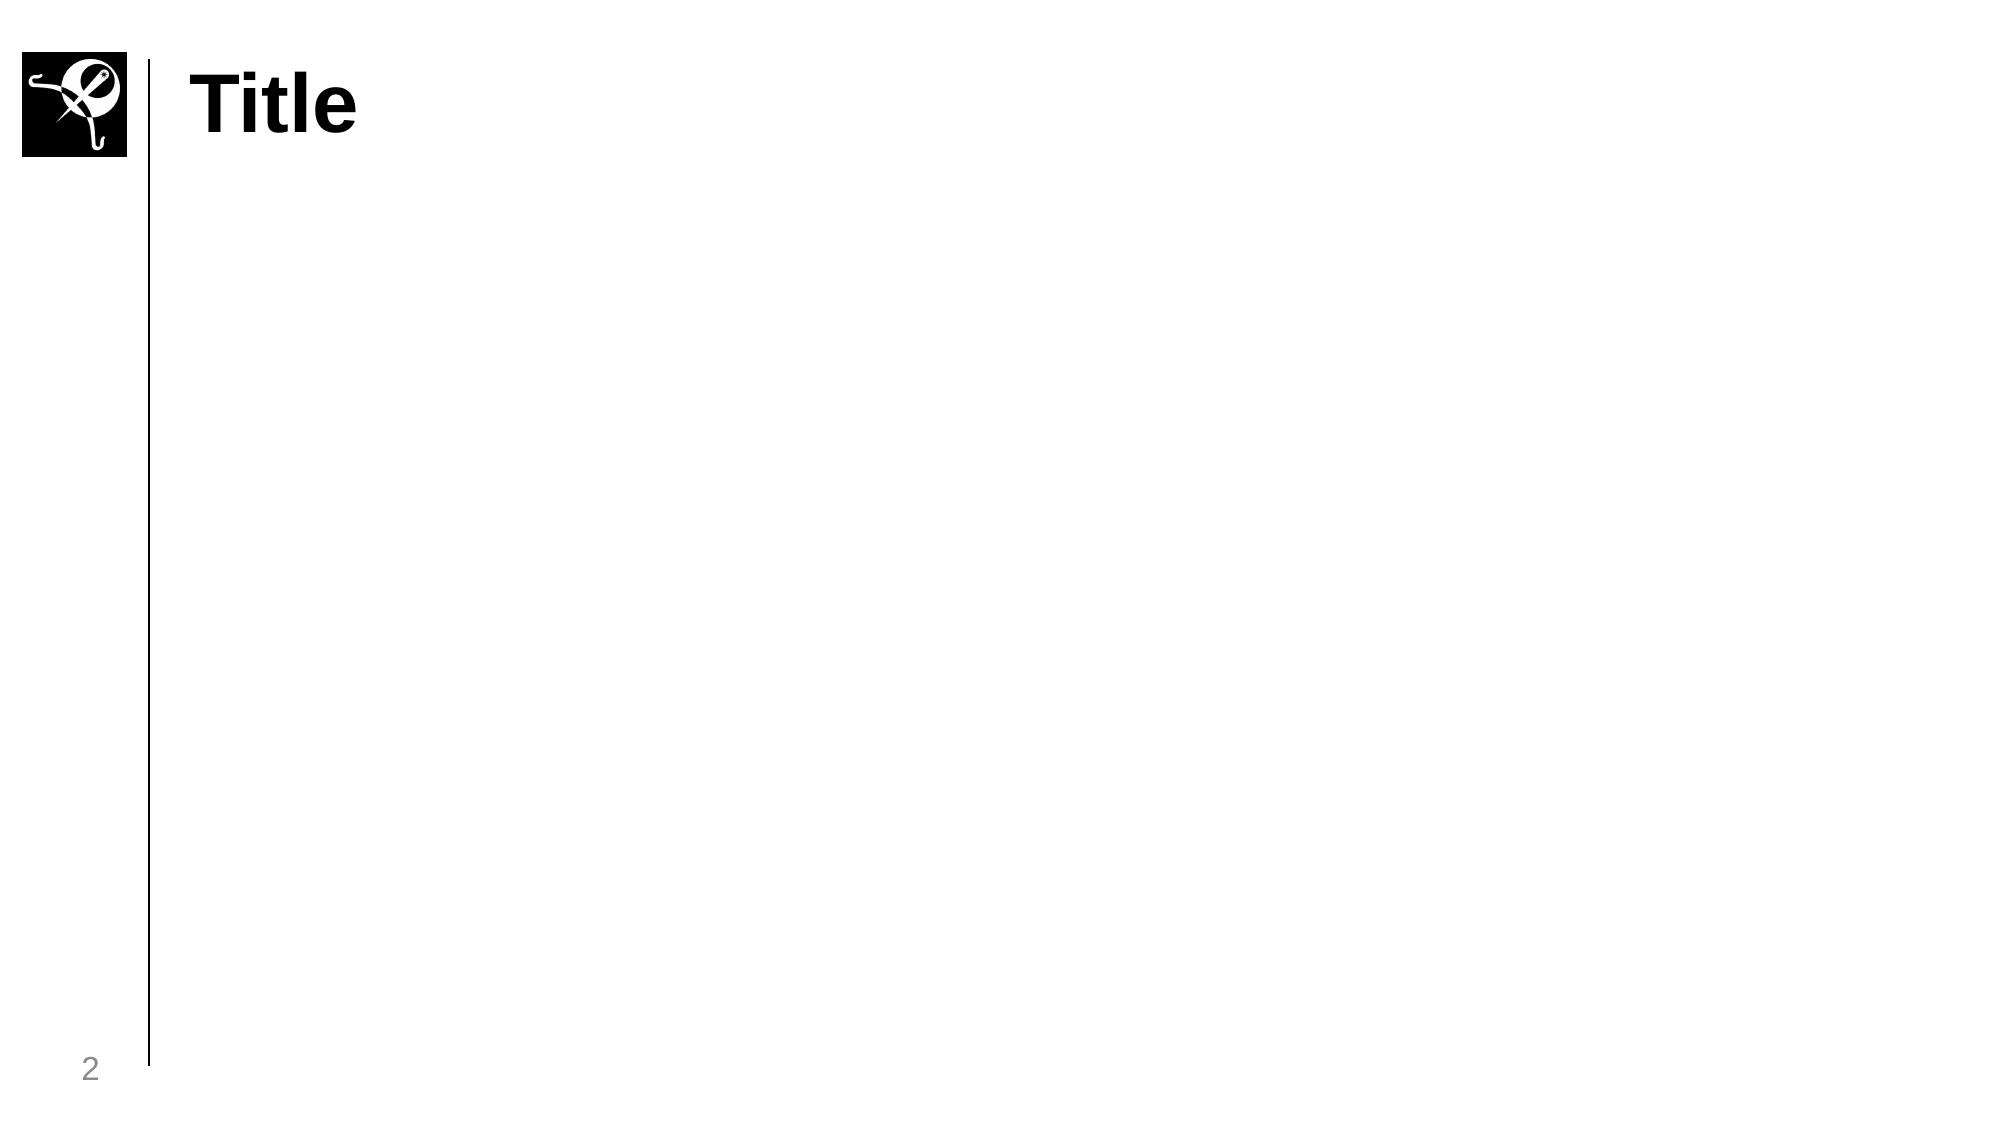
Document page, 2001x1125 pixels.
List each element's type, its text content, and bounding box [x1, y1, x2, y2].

picture [22, 52, 127, 157]
slide_number 2 [33, 1035, 115, 1098]
title Title [174, 53, 1863, 159]
